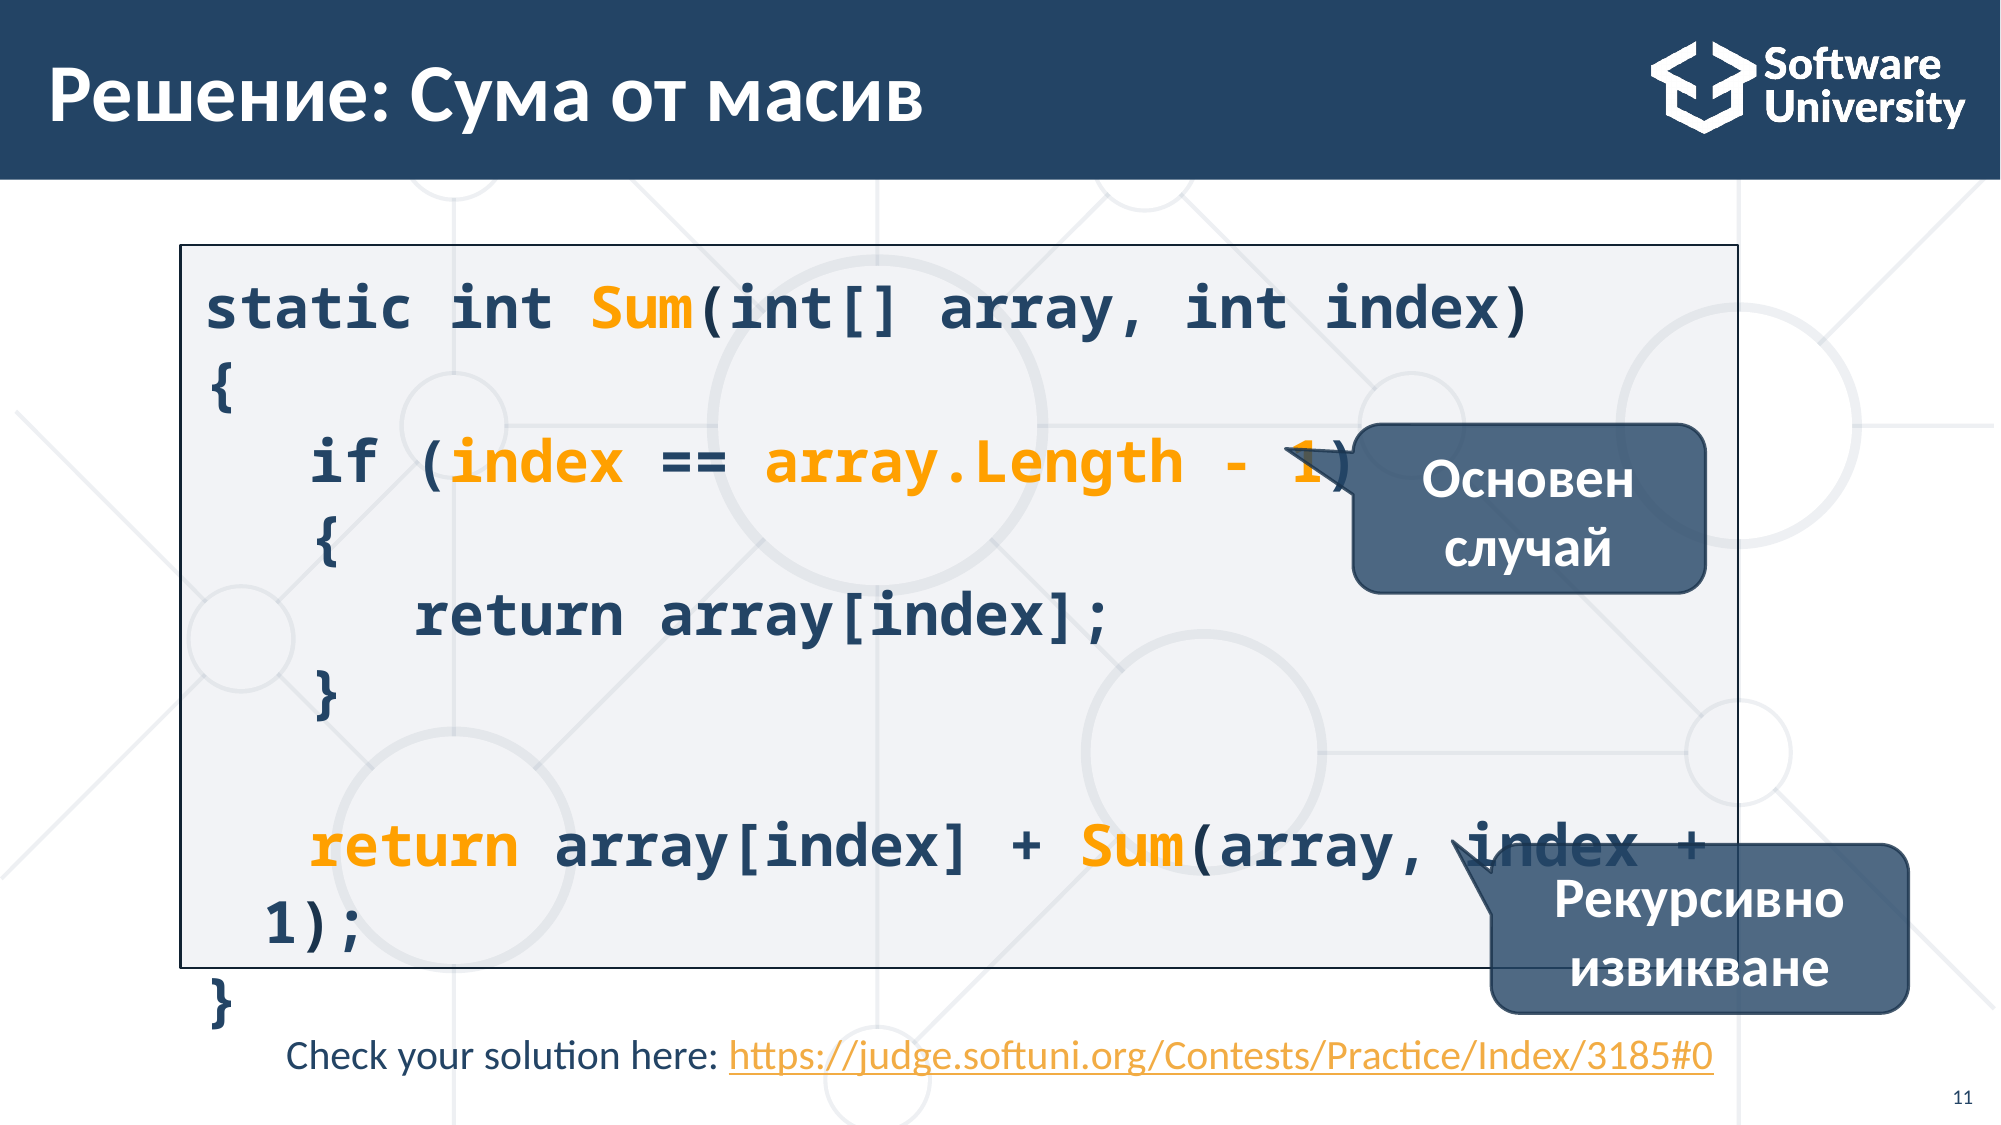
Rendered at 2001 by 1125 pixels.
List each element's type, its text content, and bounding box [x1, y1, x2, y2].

text_box 11 [1927, 1067, 1989, 1117]
text_box Основен случай [1283, 422, 1708, 596]
picture [1651, 41, 1966, 134]
text_box Check your solution here: https://judge.softuni.org/Contests/Practice/Index/3185#0 [131, 1020, 1869, 1086]
title Решение: Сума от масив [31, 16, 1625, 162]
list static int Sum(int[] array, int index) { if (index == array.Length - 1) { return array[index]; } return array[index] + Sum(array, index + 1); } [179, 244, 1739, 969]
text_box Рекурсивно извикване [1450, 839, 1911, 1016]
